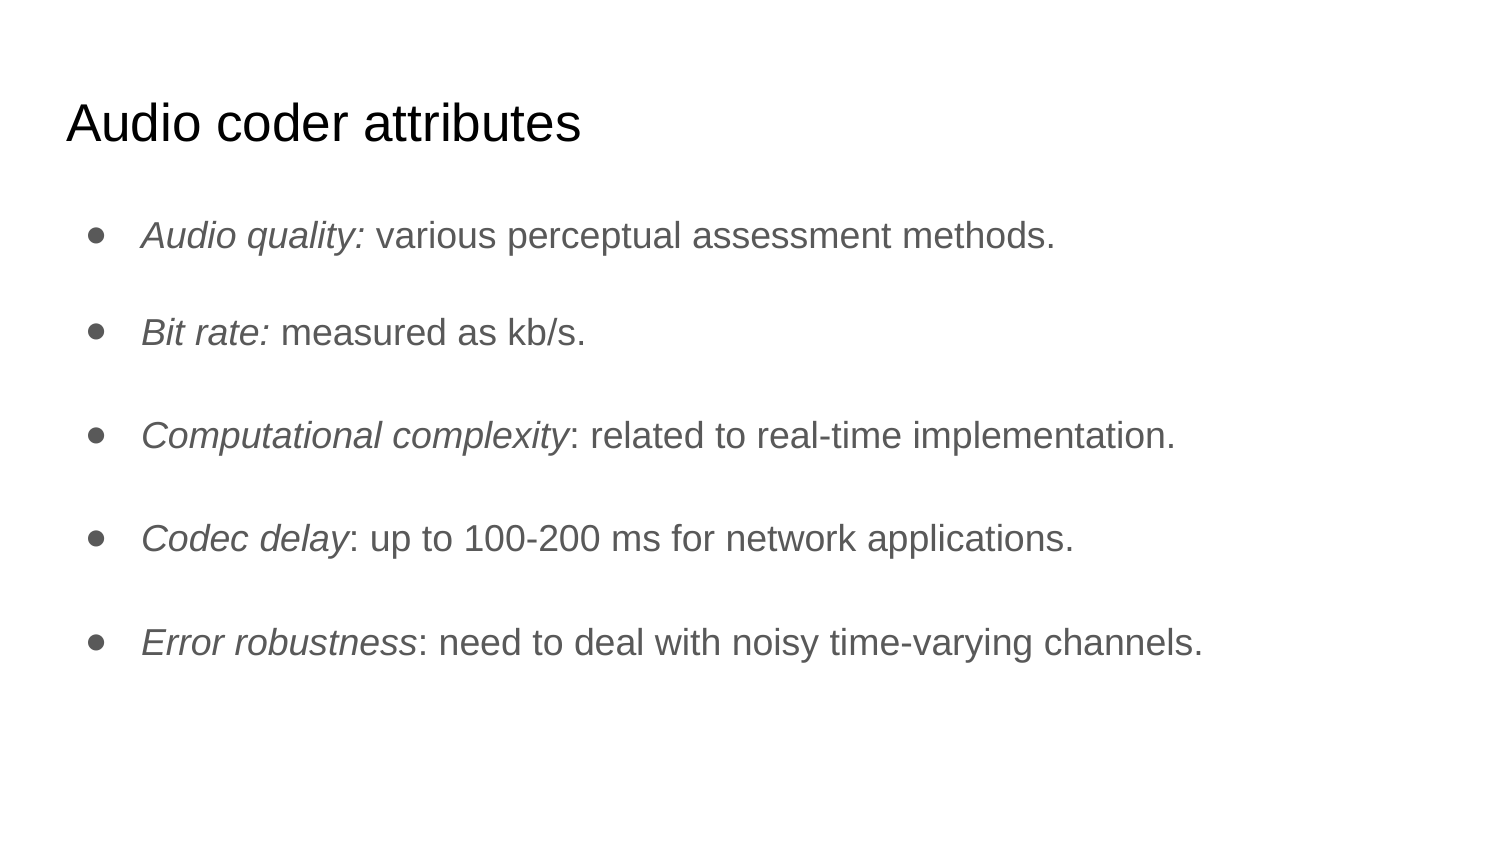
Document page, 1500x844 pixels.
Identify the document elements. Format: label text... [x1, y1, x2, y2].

title Audio coder attributes [51, 72, 1449, 167]
list Audio quality: various perceptual assessment methods. Bit rate: measured as kb/s. Computational complexity: related to real-time implementation. Codec delay: up to 100-200 ms for network applications. Error robustness: need to deal with noisy time-varying channels. [51, 189, 1449, 750]
